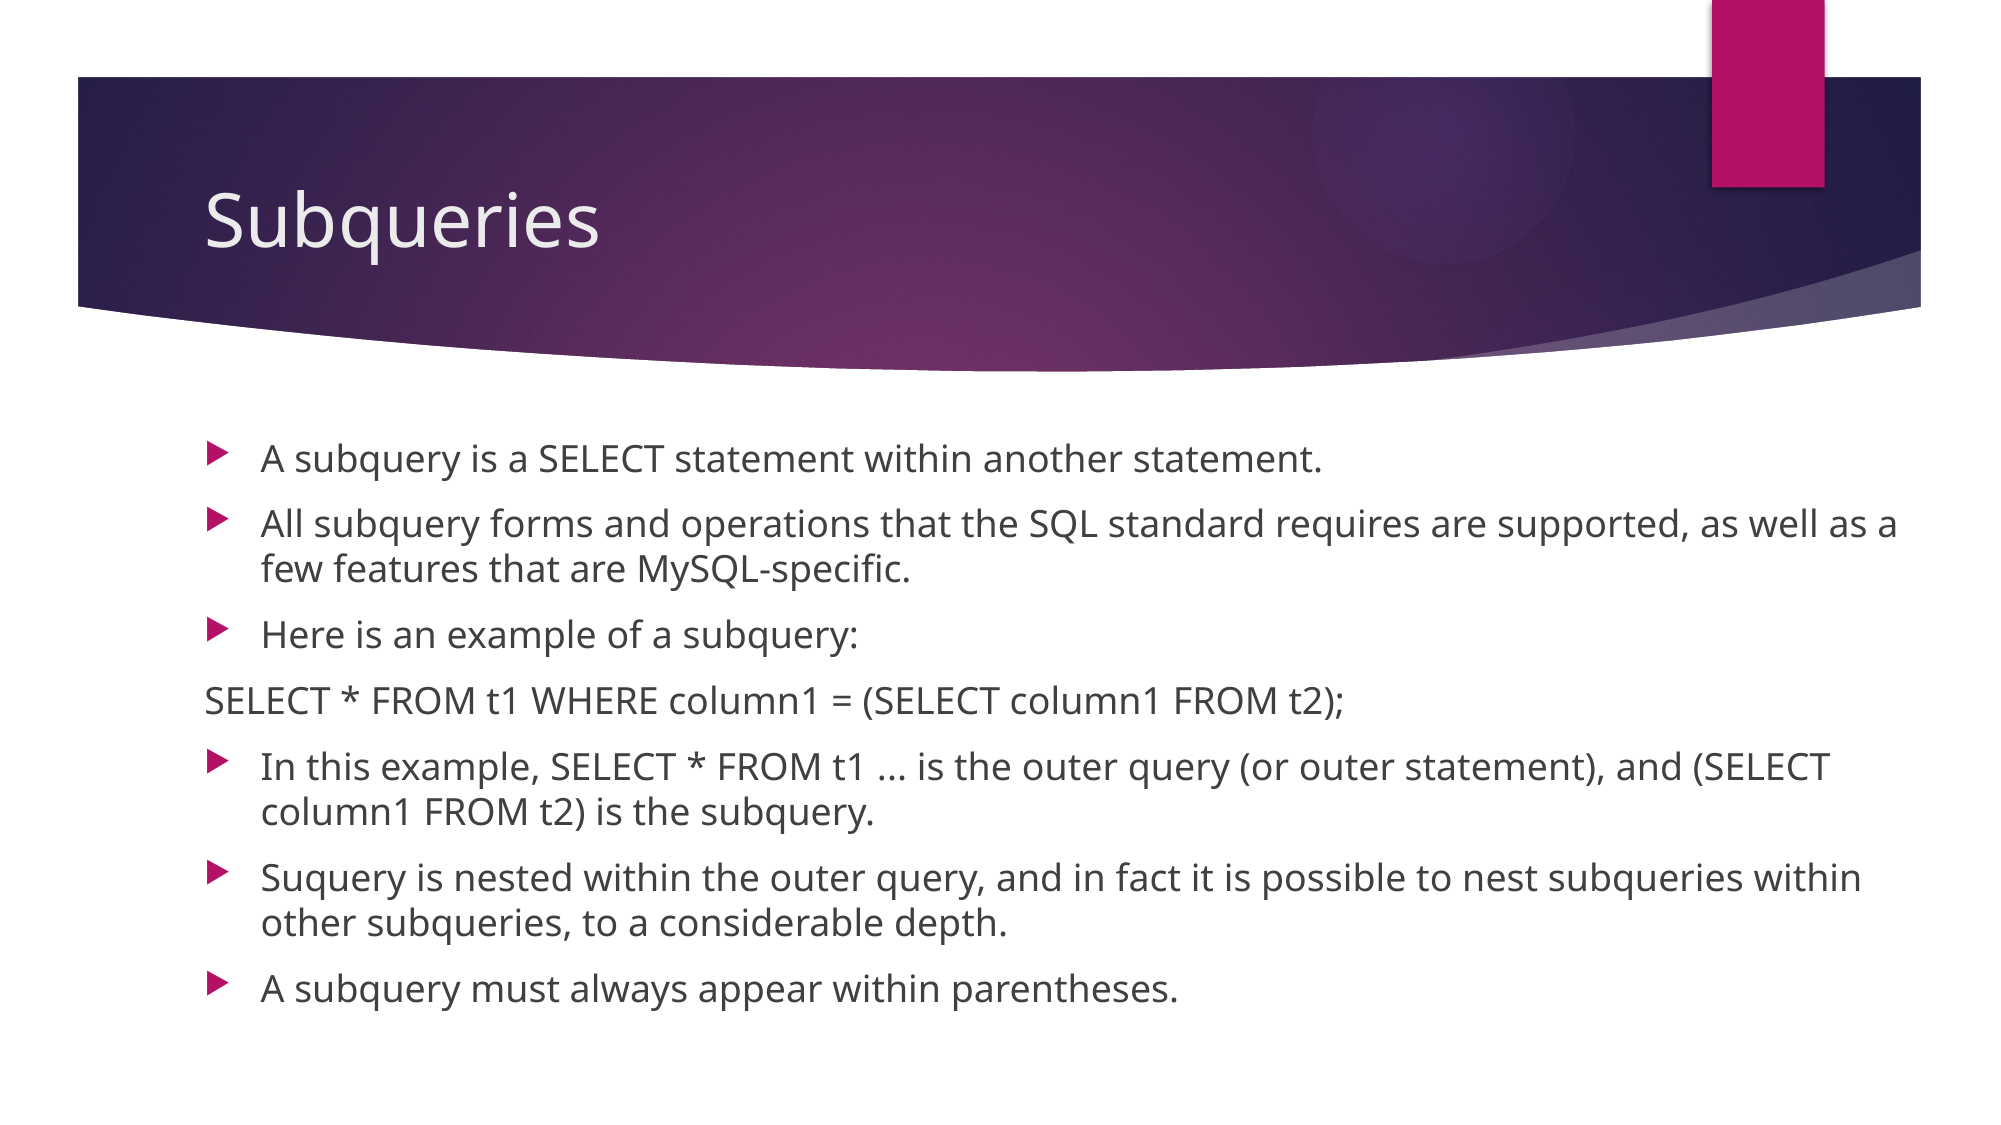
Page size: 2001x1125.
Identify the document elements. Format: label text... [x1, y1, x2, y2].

list A subquery is a SELECT statement within another statement. All subquery forms and operations that the SQL standard requires are supported, as well as a few features that are MySQL-specific. Here is an example of a subquery: SELECT * FROM t1 WHERE column1 = (SELECT column1 FROM t2); In this example, SELECT * FROM t1 ... is the outer query (or outer statement), and (SELECT column1 FROM t2) is the subquery. Suquery is nested within the outer query, and in fact it is possible to nest subqueries within other subqueries, to a considerable depth. A subquery must always appear within parentheses. [189, 427, 1948, 1100]
title Subqueries [189, 159, 1627, 276]
